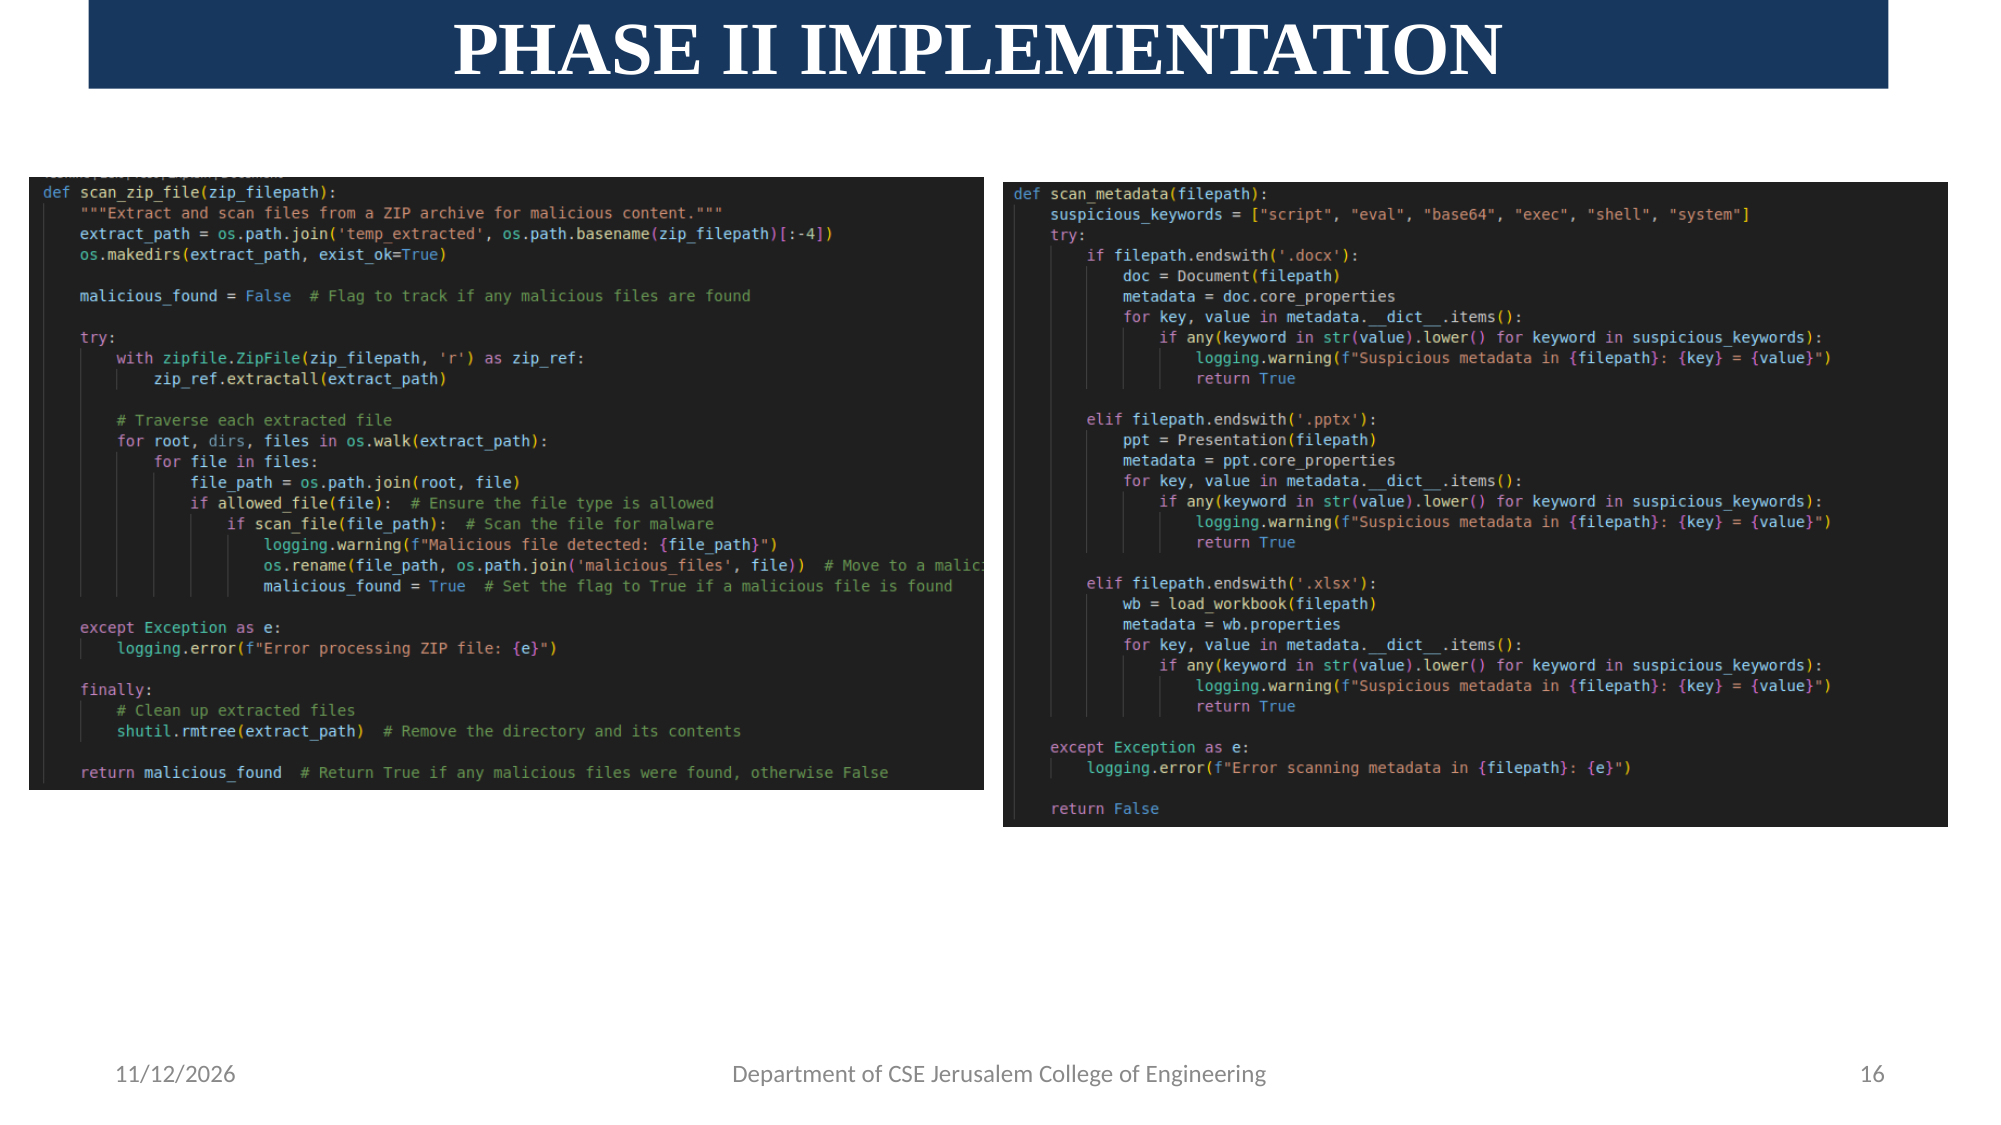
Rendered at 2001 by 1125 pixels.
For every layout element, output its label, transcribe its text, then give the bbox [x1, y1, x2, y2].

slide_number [99, 1042, 567, 1103]
picture [29, 176, 985, 790]
title PHASE II IMPLEMENTATION [88, 0, 1889, 89]
footer Department of CSE Jerusalem College of Engineering [683, 1042, 1317, 1103]
picture [1003, 182, 1948, 827]
slide_number <number> [1433, 1042, 1900, 1103]
